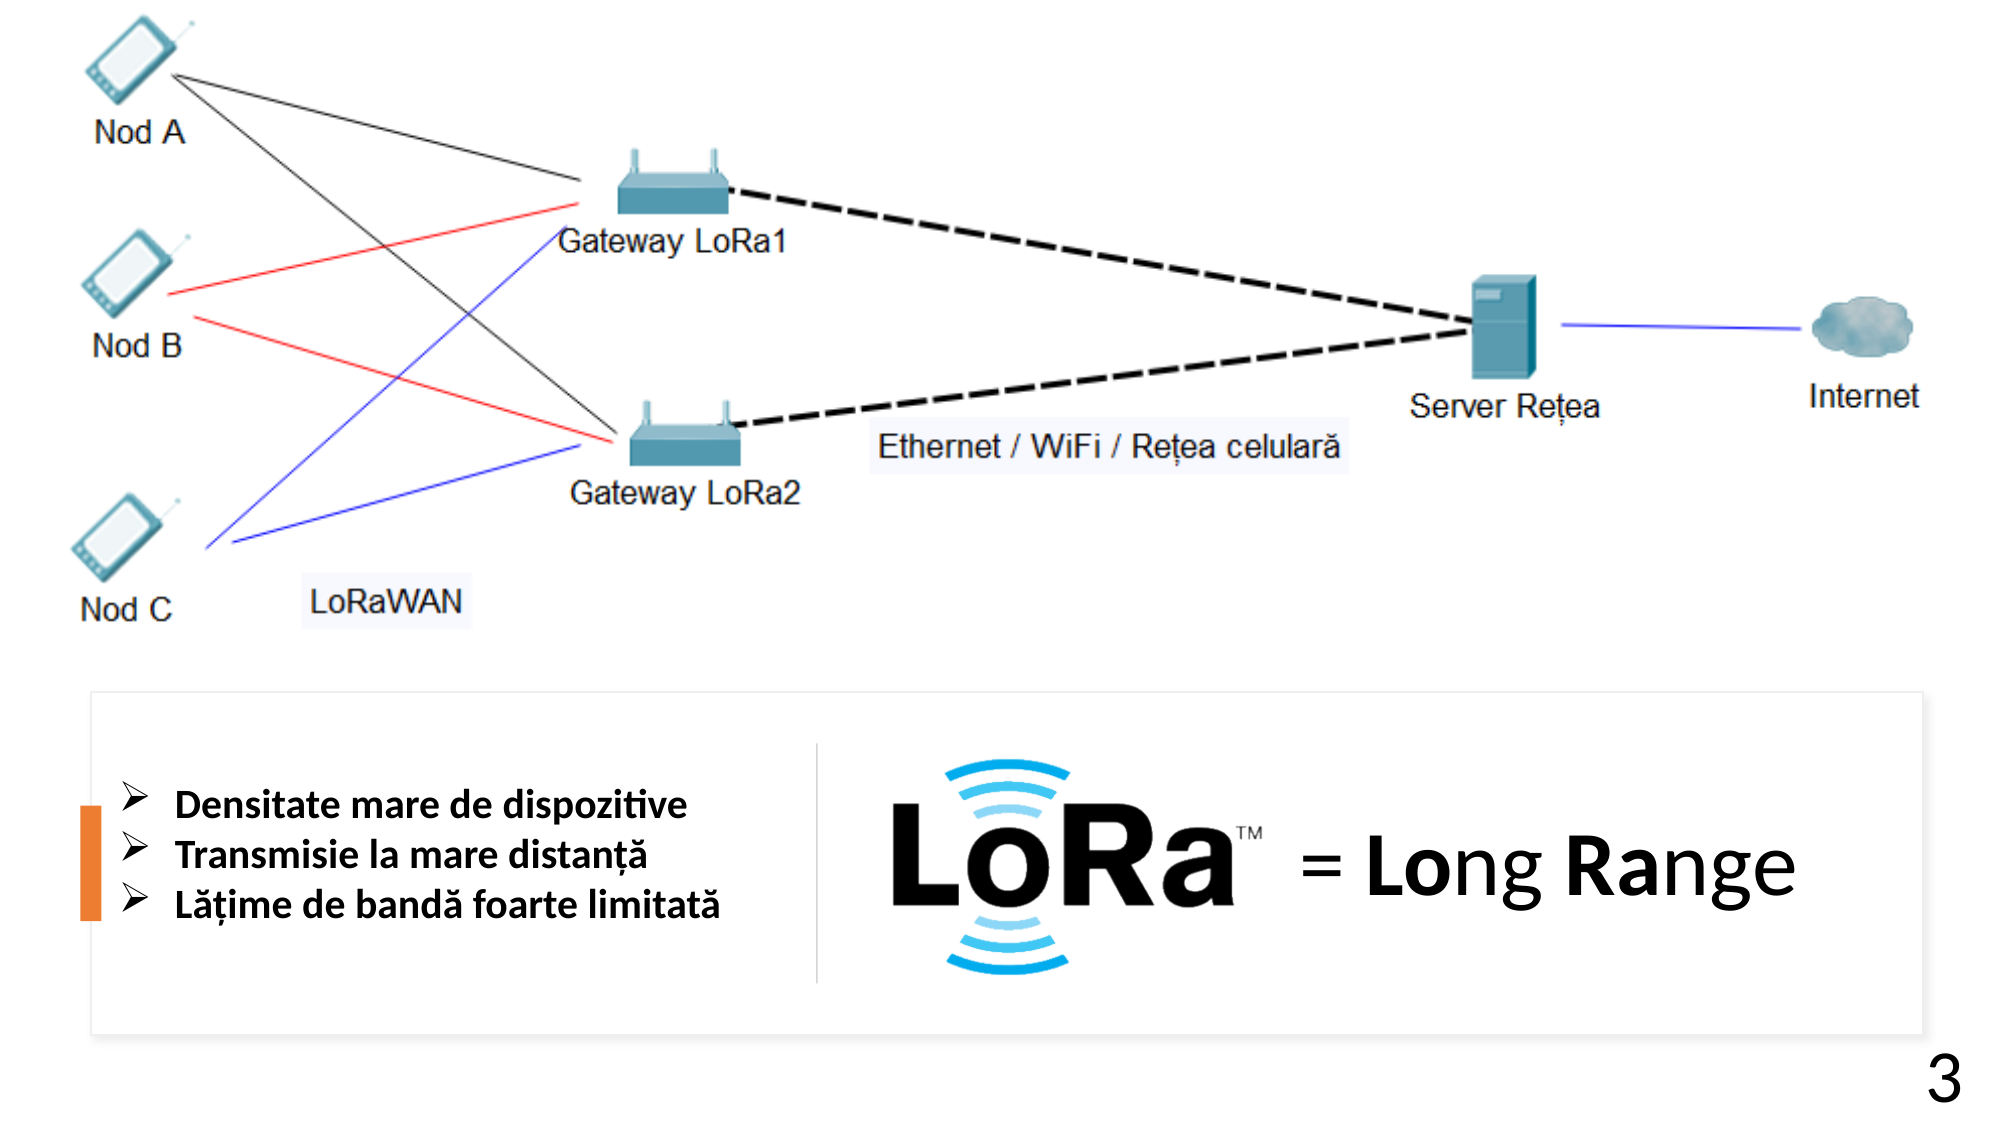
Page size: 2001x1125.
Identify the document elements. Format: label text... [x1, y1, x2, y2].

text_box 3 [1888, 1019, 2000, 1125]
picture [868, 748, 1277, 984]
text_box [90, 691, 1924, 1036]
text_box [0, 656, 2000, 1125]
text_box = Long Range [1041, 739, 2000, 992]
text_box Densitate mare de dispozitive Transmisie la mare distanță Lățime de bandă foarte limitată [103, 769, 800, 1115]
text_box [815, 742, 819, 984]
text_box [79, 805, 102, 922]
picture [0, 0, 2000, 656]
